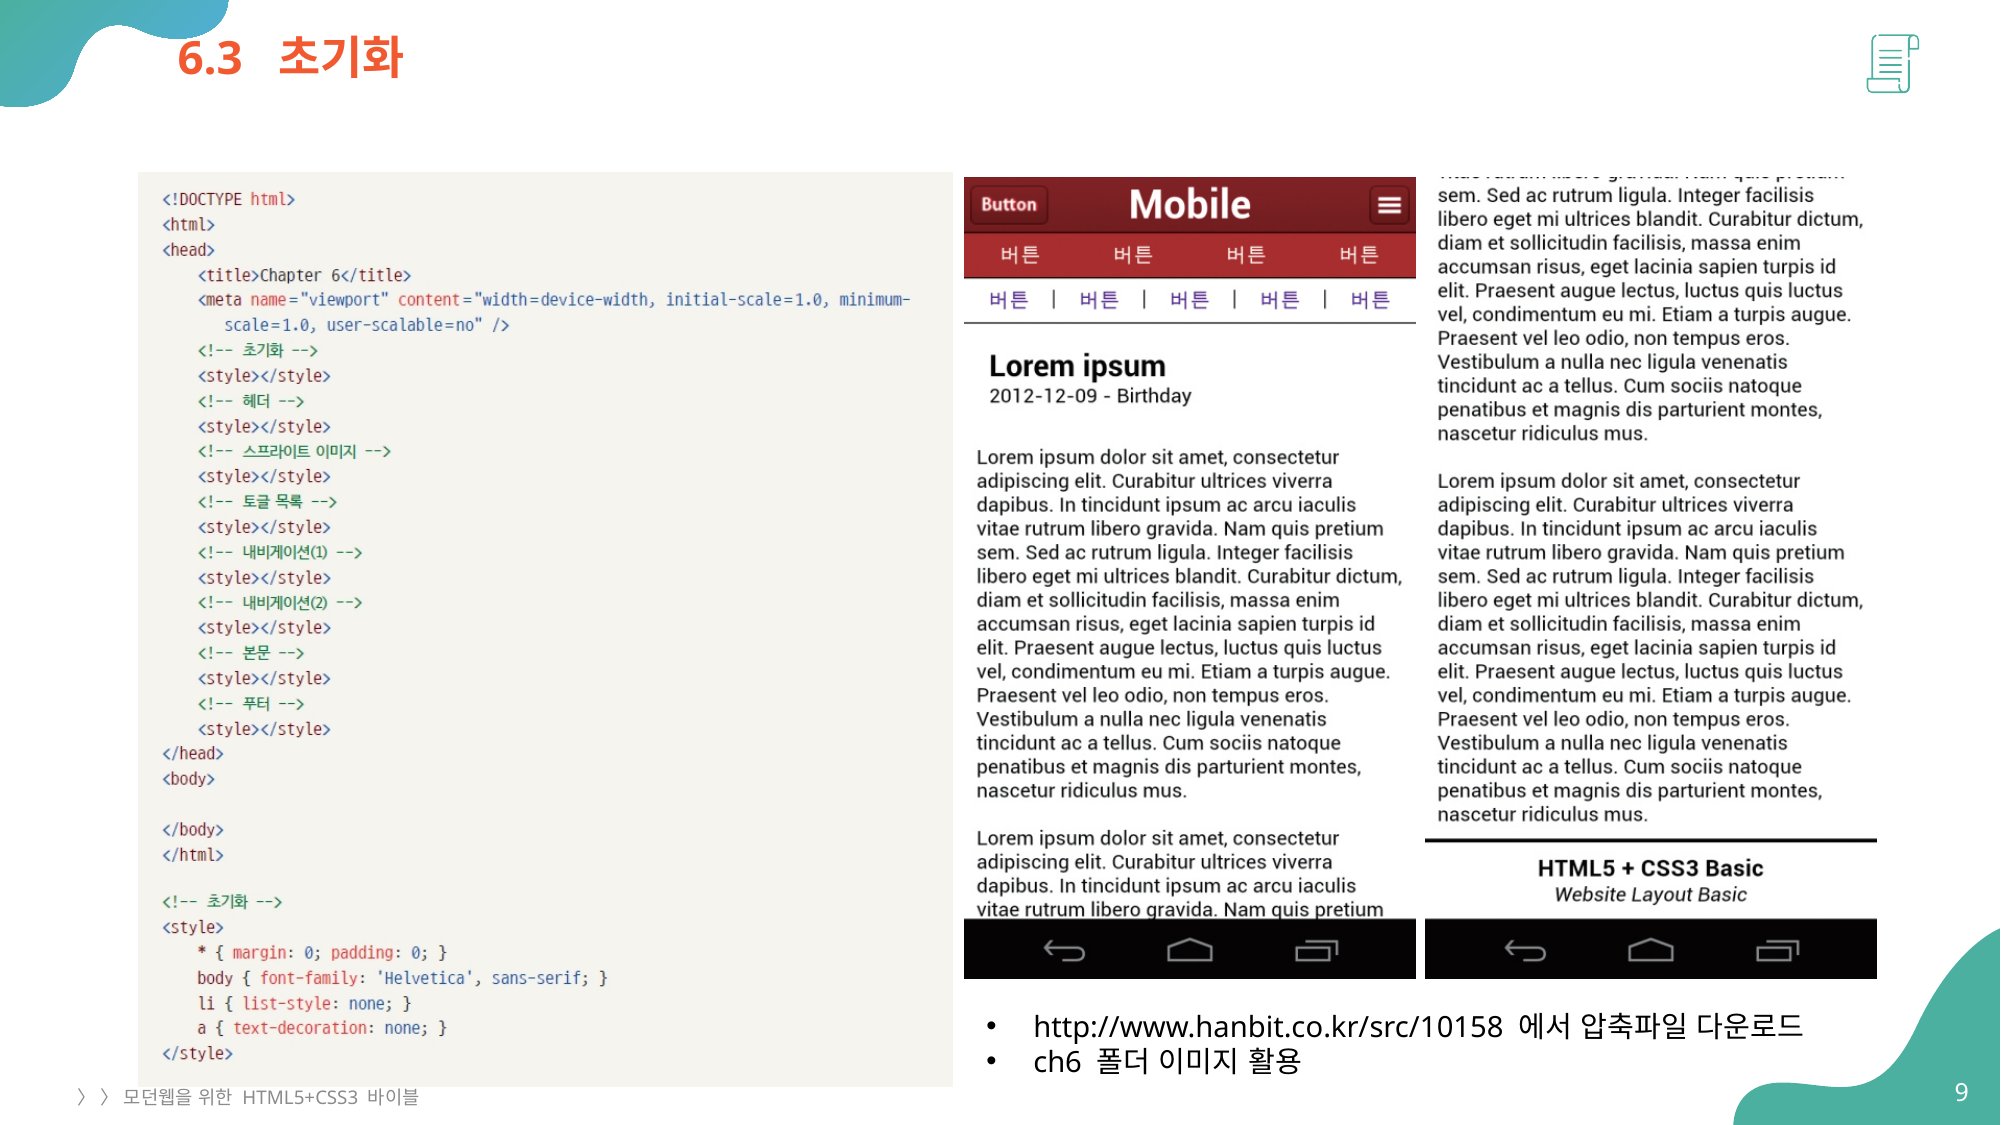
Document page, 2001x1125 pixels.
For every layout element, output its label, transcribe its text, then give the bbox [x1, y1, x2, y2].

picture [138, 172, 953, 1087]
text_box http://www.hanbit.co.kr/src/10158 에서 압축파일 다운로드 ch6 폴더 이미지 활용 [971, 1000, 1821, 1086]
footer 〉 〉 모던웹을 위한 HTML5+CSS3 바이블 [63, 1085, 738, 1109]
slide_number 9 [1917, 1063, 1984, 1124]
picture [964, 177, 1416, 979]
picture [1425, 177, 1877, 979]
title 6.3 초기화 [162, 27, 2000, 93]
